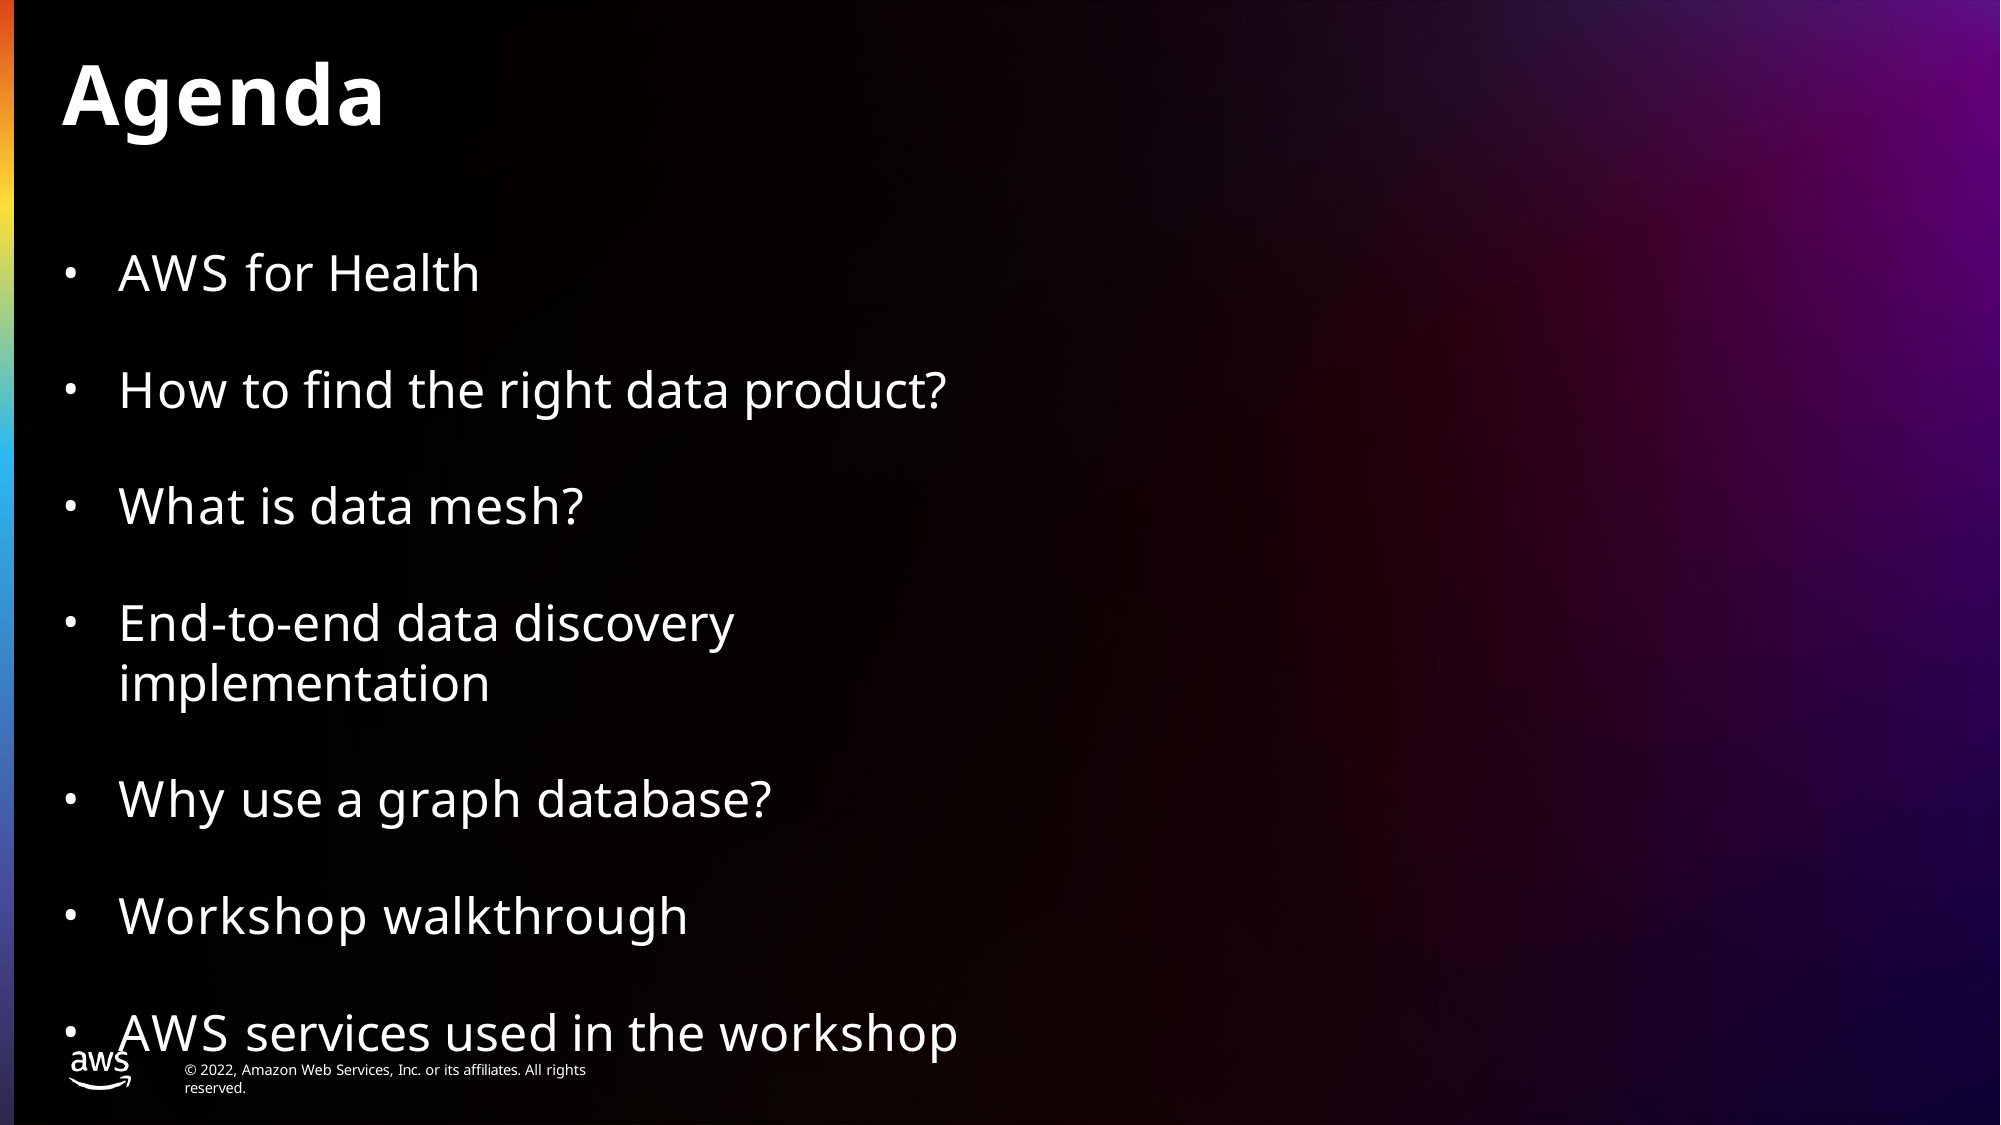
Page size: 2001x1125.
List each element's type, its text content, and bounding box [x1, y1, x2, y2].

title Agenda [60, 39, 1642, 230]
footer © 2022, Amazon Web Services, Inc. or its affiliates. All rights reserved. [182, 1061, 649, 1125]
text_box AWS for Health How to find the right data product? What is data mesh? End-to-end data discovery implementation Why use a graph database? Workshop walkthrough AWS services used in the workshop [60, 239, 1098, 1061]
picture [0, 0, 2000, 1125]
